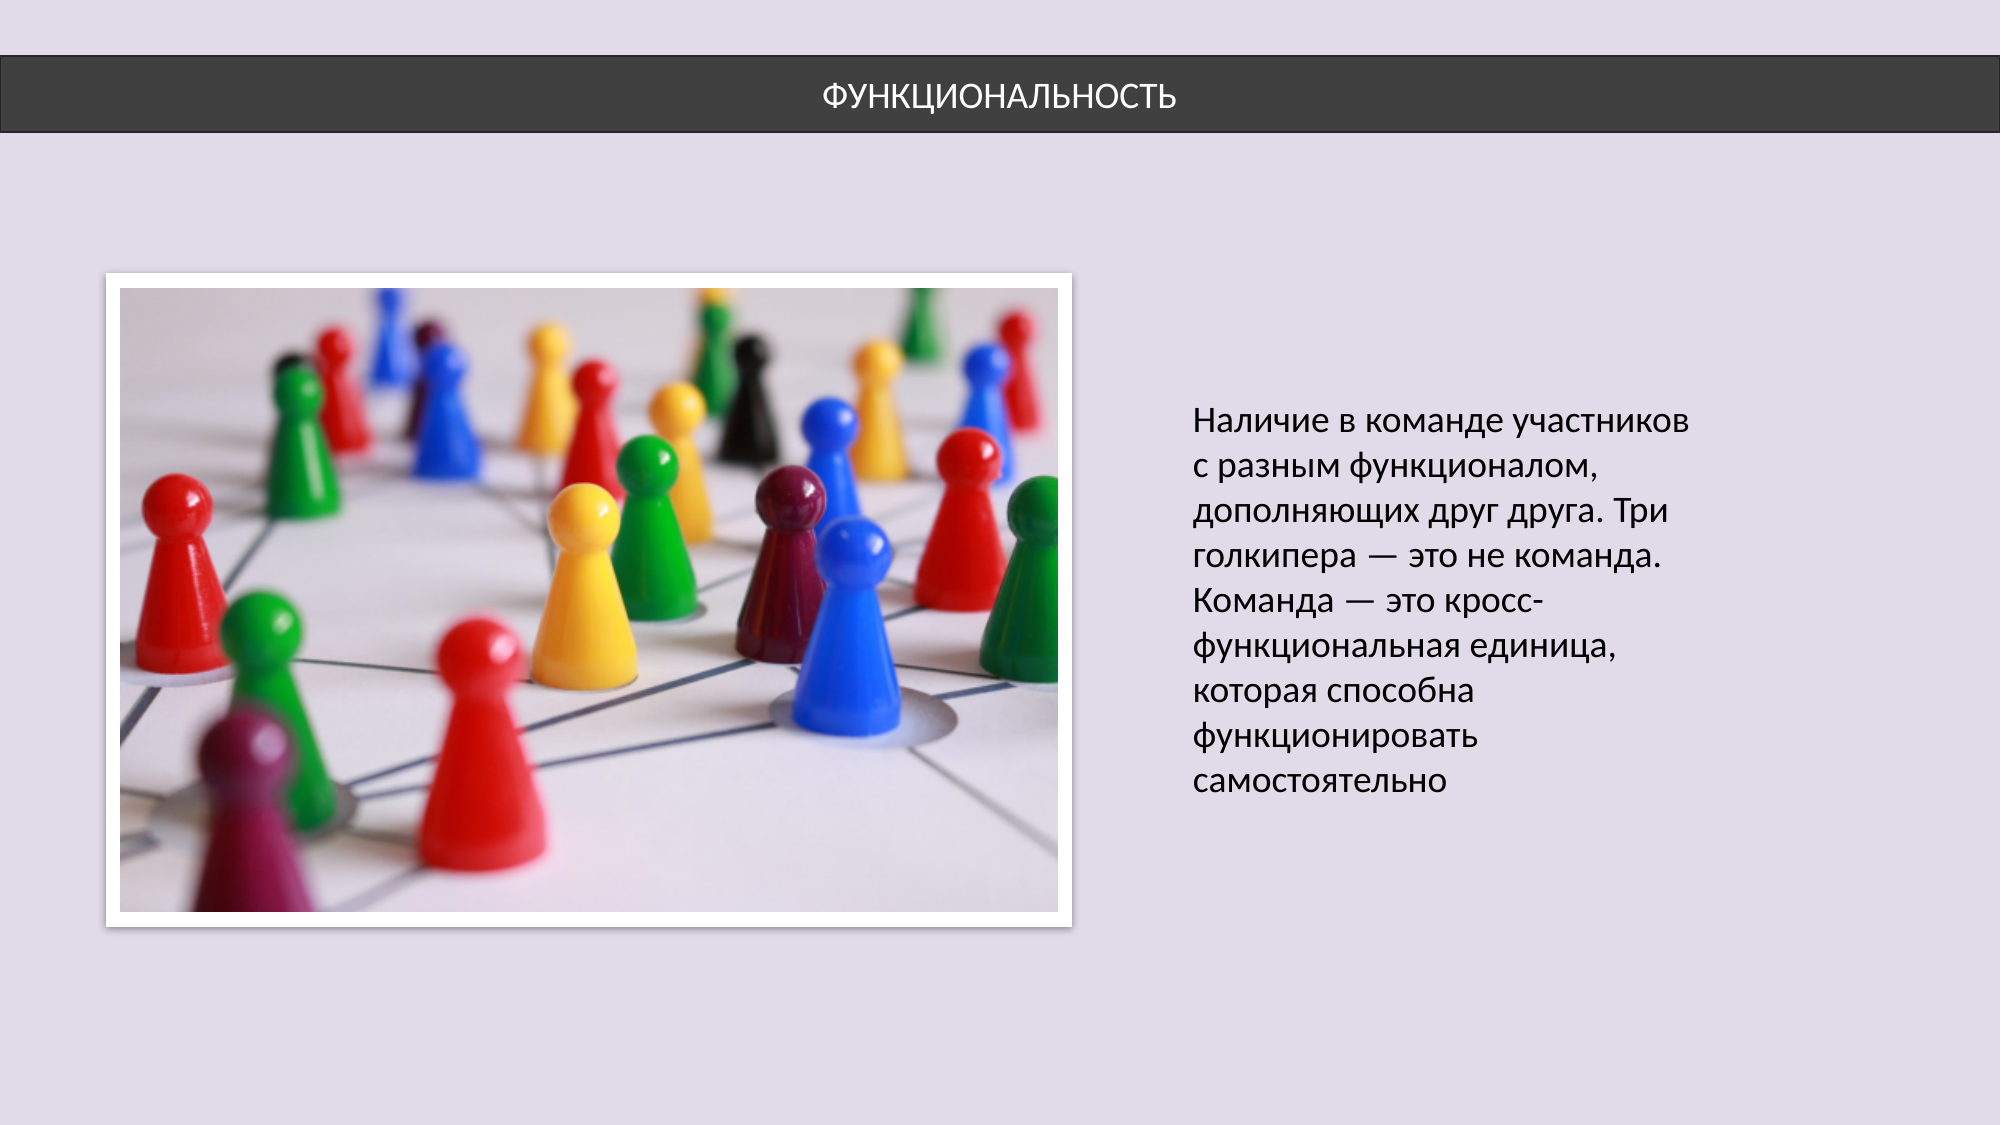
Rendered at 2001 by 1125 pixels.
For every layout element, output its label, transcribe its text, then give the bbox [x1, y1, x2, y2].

text_box ФУНКЦИОНАЛЬНОСТЬ [0, 55, 2000, 133]
text_box Наличие в команде участников с разным функционалом, дополняющих друг друга. Три голкипера — это не команда. Команда — это кросс-функциональная единица, которая способна функционировать самостоятельно [1178, 387, 1750, 808]
picture [120, 287, 1058, 913]
text_box [0, 0, 2000, 55]
text_box [0, 133, 2000, 1125]
